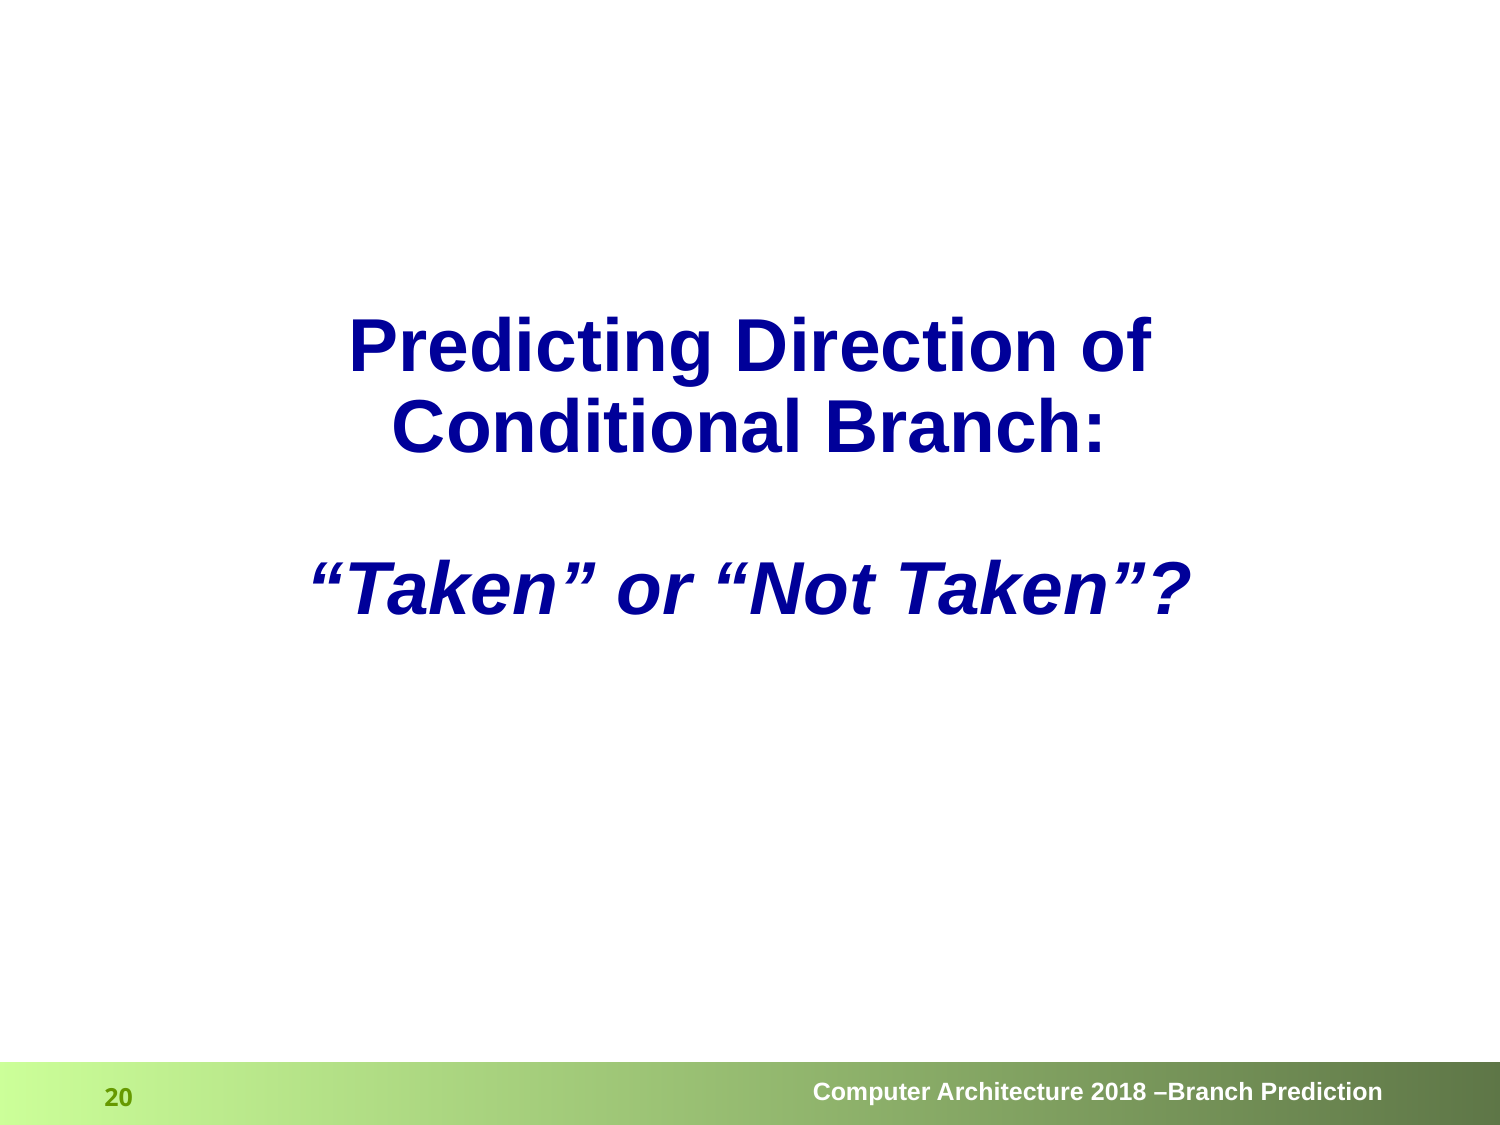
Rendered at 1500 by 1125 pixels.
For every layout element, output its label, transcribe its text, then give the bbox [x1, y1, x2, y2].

title Predicting Direction of Conditional Branch: “Taken” or “Not Taken”? [112, 375, 1388, 563]
